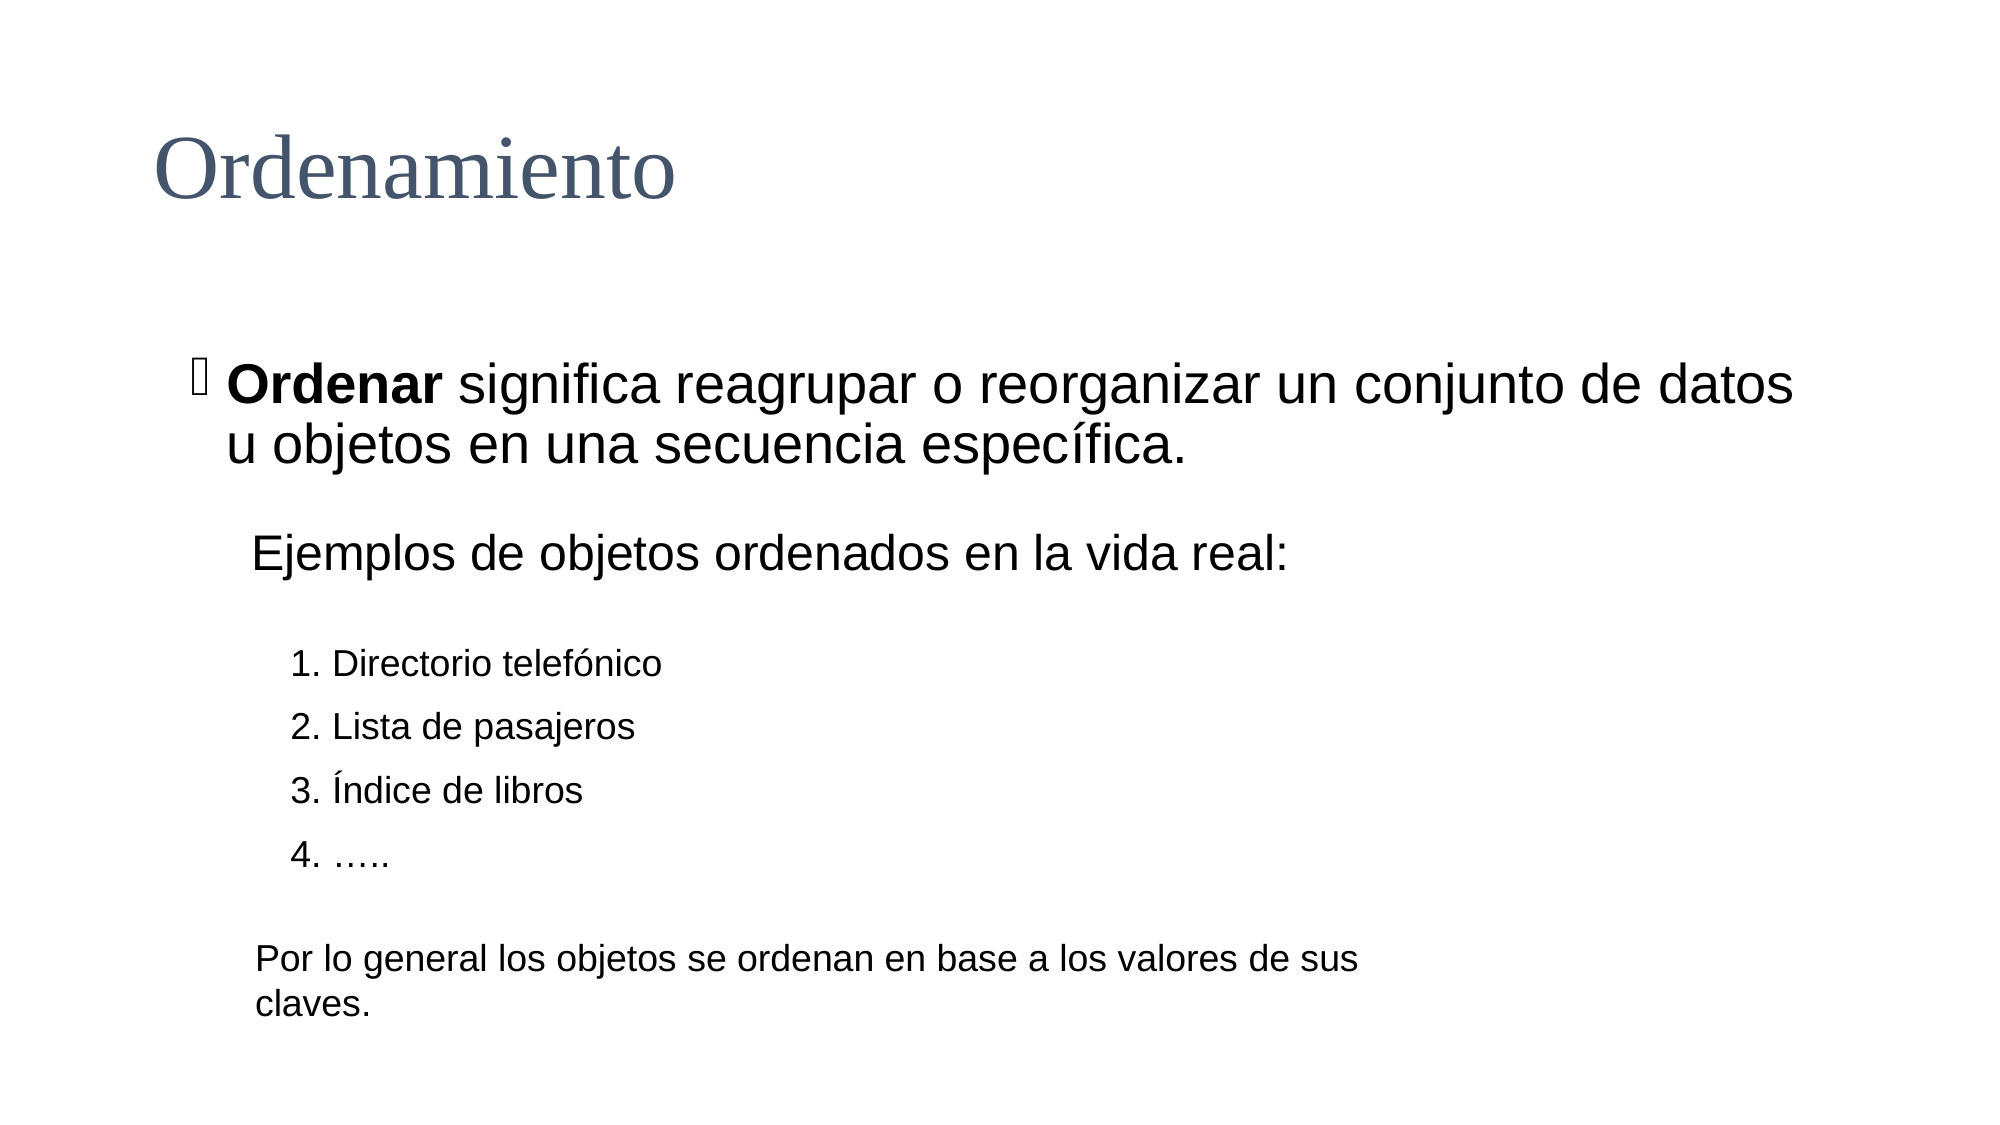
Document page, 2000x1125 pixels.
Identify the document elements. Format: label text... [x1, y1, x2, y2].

text_box 1. Directorio telefónico 2. Lista de pasajeros 3. Índice de libros 4. ….. [275, 631, 1079, 883]
text_box Por lo general los objetos se ordenan en base a los valores de sus claves. [240, 926, 1398, 1032]
title Ordenamiento [138, 60, 1864, 278]
text_box Ejemplos de objetos ordenados en la vida real: [236, 513, 1305, 588]
list Ordenar significa reagrupar o reorganizar un conjunto de datos u objetos en una secuencia específica. [175, 348, 1825, 484]
